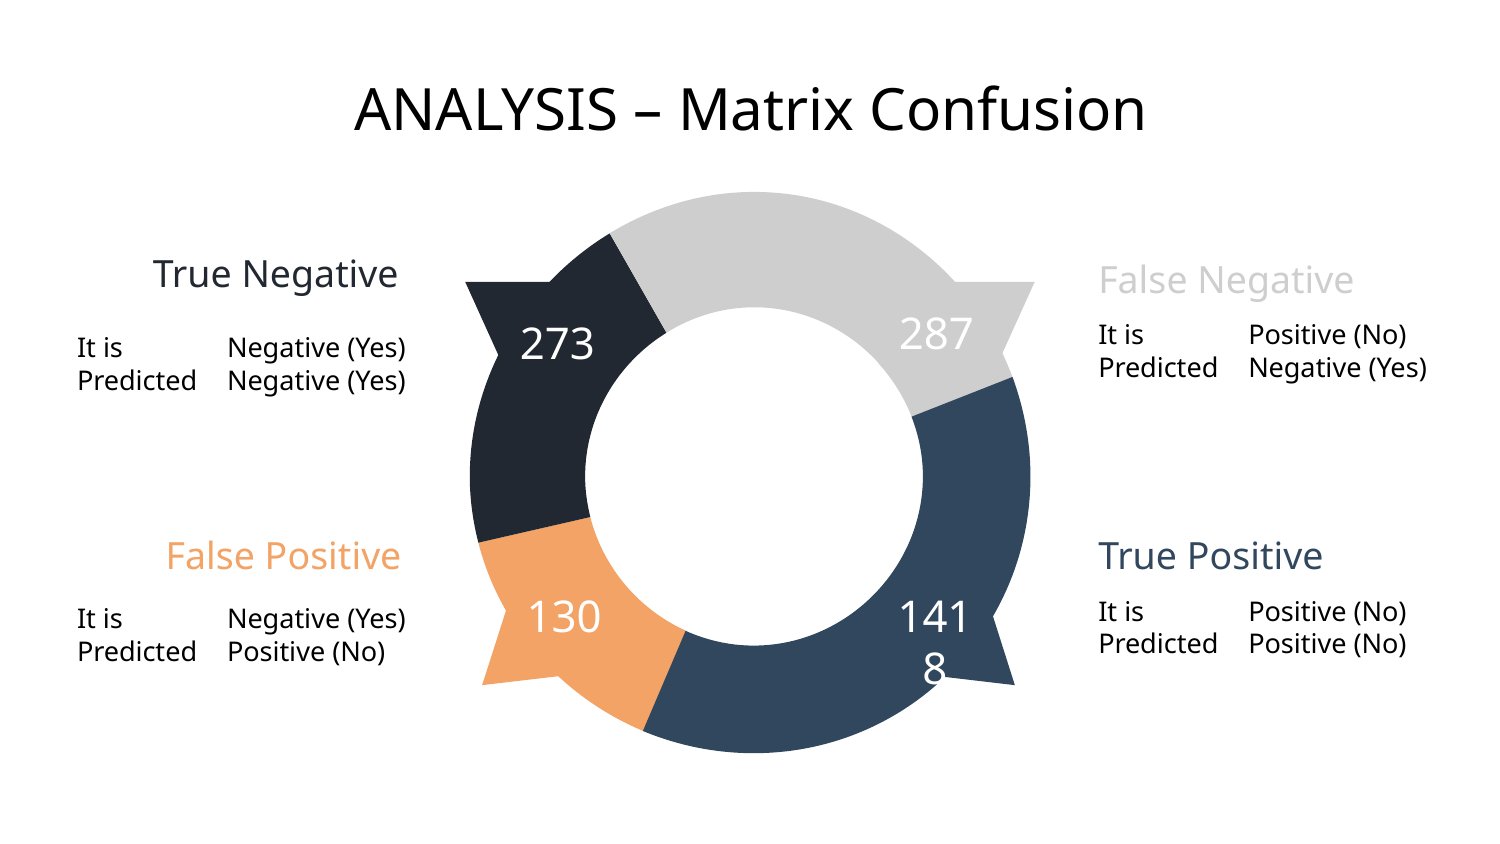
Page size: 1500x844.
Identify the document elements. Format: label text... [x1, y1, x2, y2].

text_box True Positive [1083, 530, 1425, 579]
text_box It is Positive (No) Predicted Positive (No) [1083, 579, 1425, 667]
text_box It is Positive (No) Predicted Negative (Yes) [1083, 302, 1471, 390]
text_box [464, 191, 1036, 754]
text_box ANALYSIS – Matrix Confusion [117, 67, 1385, 147]
text_box It is Negative (Yes) Predicted Negative (Yes) [62, 315, 443, 404]
text_box False Negative [1083, 253, 1425, 302]
text_box False Positive [75, 530, 417, 580]
text_box It is Negative (Yes) Predicted Positive (No) [62, 586, 457, 674]
text_box True Negative [72, 247, 414, 297]
